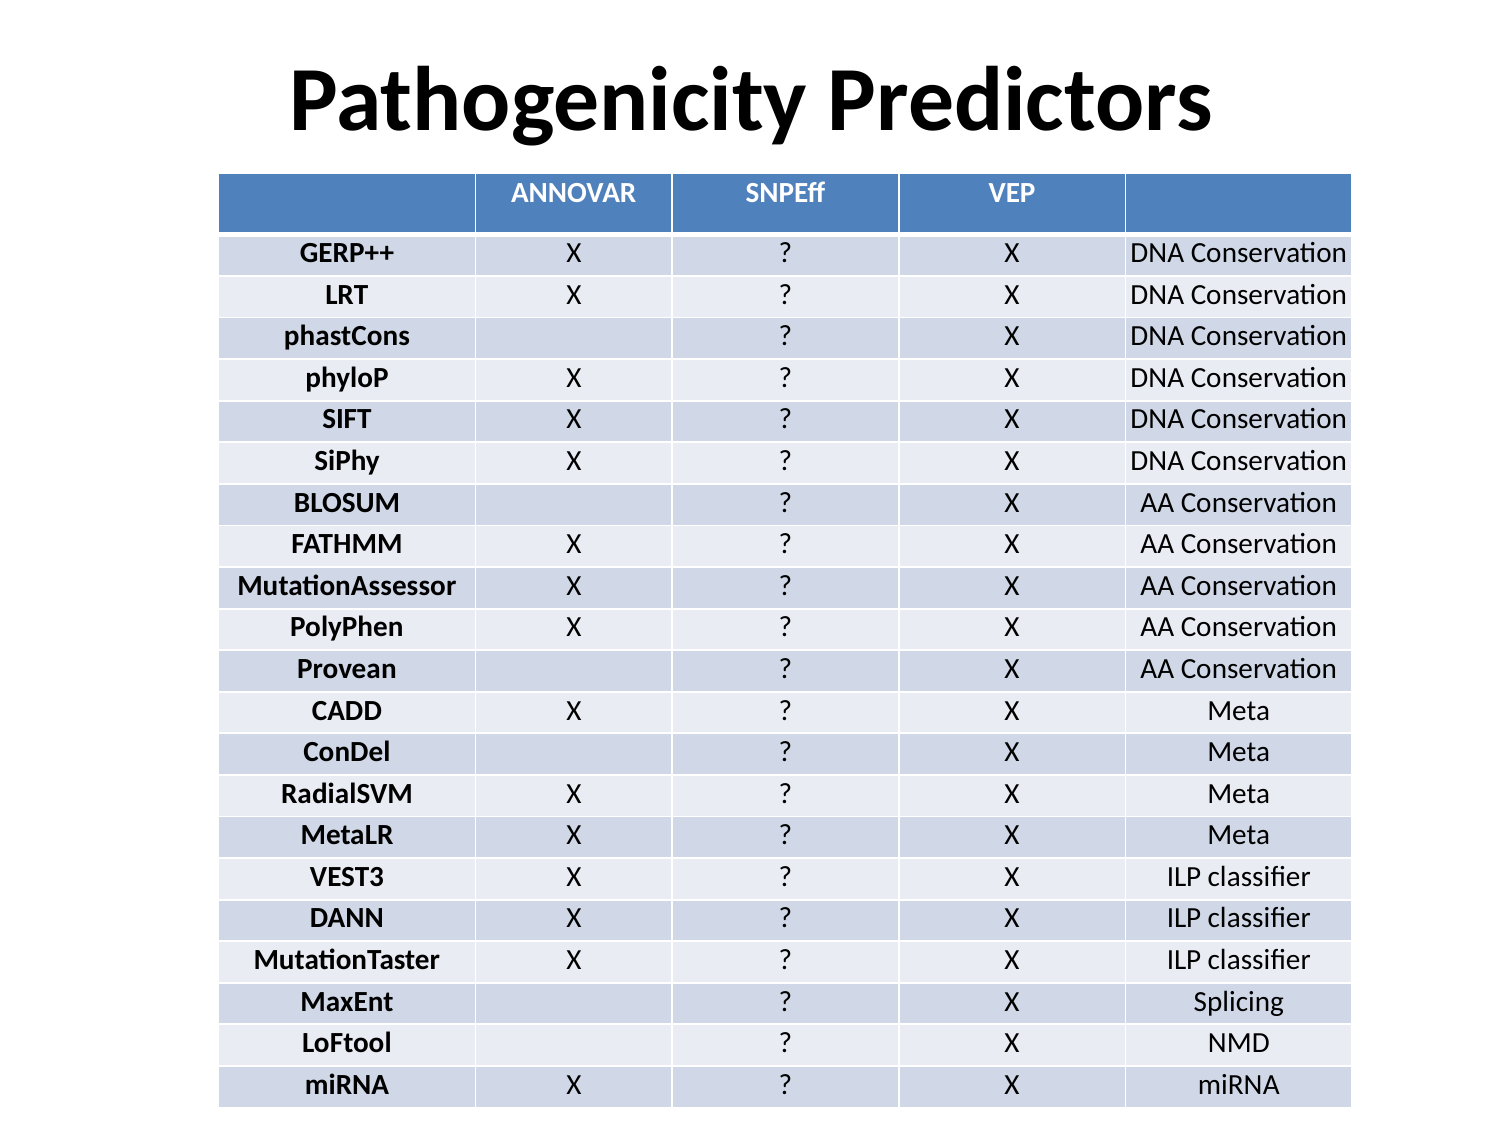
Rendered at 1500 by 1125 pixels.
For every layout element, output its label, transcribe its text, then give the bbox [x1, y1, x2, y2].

table_cell Provean [219, 651, 475, 691]
table_cell X [476, 693, 671, 732]
table_cell AA Conservation [1126, 485, 1351, 525]
table_cell ? [673, 568, 898, 608]
table_cell X [900, 610, 1125, 649]
title Pathogenicity Predictors [76, 0, 1427, 188]
table_cell ? [673, 776, 898, 816]
table_cell ? [673, 942, 898, 982]
table_cell X [900, 984, 1125, 1023]
table_cell X [476, 942, 671, 982]
table_cell X [476, 859, 671, 899]
table_cell Meta [1126, 693, 1351, 732]
table_cell NMD [1126, 1025, 1351, 1065]
table_cell MutationAssessor [219, 568, 475, 608]
table_cell ILP classifier [1126, 859, 1351, 899]
table_cell X [476, 1067, 671, 1107]
table_cell Meta [1126, 817, 1351, 857]
table_cell AA Conservation [1126, 568, 1351, 608]
table_cell X [900, 526, 1125, 566]
table_cell VEST3 [219, 859, 475, 899]
table_cell Meta [1126, 734, 1351, 774]
table_cell DNA Conservation [1126, 237, 1351, 275]
table_cell X [900, 485, 1125, 525]
table_cell X [900, 693, 1125, 732]
table_cell X [900, 443, 1125, 483]
table_cell ? [673, 817, 898, 857]
table_cell ? [673, 901, 898, 940]
table_cell PolyPhen [219, 610, 475, 649]
table_cell [476, 1025, 671, 1065]
table_cell X [476, 568, 671, 608]
table_cell ? [673, 402, 898, 441]
table_cell ConDel [219, 734, 475, 774]
table_cell AA Conservation [1126, 610, 1351, 649]
table_cell X [900, 360, 1125, 400]
table_cell X [900, 1025, 1125, 1065]
table_cell ? [673, 360, 898, 400]
table_cell X [900, 568, 1125, 608]
table_cell X [476, 901, 671, 940]
table_cell ? [673, 1067, 898, 1107]
table_cell LRT [219, 277, 475, 317]
table_cell ? [673, 485, 898, 525]
table_cell X [476, 237, 671, 275]
table_header SNPEff [673, 174, 898, 232]
table_cell ? [673, 610, 898, 649]
table_cell DNA Conservation [1126, 360, 1351, 400]
table_cell ? [673, 318, 898, 358]
table_cell BLOSUM [219, 485, 475, 525]
table_cell DNA Conservation [1126, 277, 1351, 317]
table_cell miRNA [219, 1067, 475, 1107]
table_cell SiPhy [219, 443, 475, 483]
table_cell GERP++ [219, 237, 475, 275]
table_cell ? [673, 277, 898, 317]
table_cell X [476, 526, 671, 566]
table_cell ? [673, 443, 898, 483]
table_cell X [900, 817, 1125, 857]
table_cell X [476, 277, 671, 317]
table_cell FATHMM [219, 526, 475, 566]
table_cell phyloP [219, 360, 475, 400]
table_cell X [900, 776, 1125, 816]
table_cell X [900, 942, 1125, 982]
table_cell X [476, 443, 671, 483]
table_cell Splicing [1126, 984, 1351, 1023]
table_cell X [476, 817, 671, 857]
table_cell SIFT [219, 402, 475, 441]
table_cell ? [673, 859, 898, 899]
table_cell X [476, 402, 671, 441]
table_cell X [900, 402, 1125, 441]
table_cell DANN [219, 901, 475, 940]
table_cell [476, 485, 671, 525]
table_cell X [900, 1067, 1125, 1107]
table_cell X [900, 859, 1125, 899]
table_cell ? [673, 984, 898, 1023]
table_cell ILP classifier [1126, 942, 1351, 982]
table_cell ? [673, 693, 898, 732]
table_cell [476, 651, 671, 691]
table_header ANNOVAR [476, 174, 671, 232]
table_cell ? [673, 526, 898, 566]
table_cell X [900, 651, 1125, 691]
table_cell X [900, 318, 1125, 358]
table_cell MaxEnt [219, 984, 475, 1023]
table_cell ? [673, 651, 898, 691]
table_cell RadialSVM [219, 776, 475, 816]
table_header [1126, 174, 1351, 232]
table_cell [476, 984, 671, 1023]
table_cell CADD [219, 693, 475, 732]
table_cell miRNA [1126, 1067, 1351, 1107]
table_cell [476, 318, 671, 358]
table_cell X [476, 610, 671, 649]
table_cell Meta [1126, 776, 1351, 816]
table_cell X [476, 776, 671, 816]
table_cell X [900, 237, 1125, 275]
table_cell X [900, 734, 1125, 774]
table_cell X [900, 901, 1125, 940]
table_cell X [900, 277, 1125, 317]
table_header [219, 174, 475, 232]
table_cell ? [673, 237, 898, 275]
table_cell ? [673, 1025, 898, 1065]
table_cell MetaLR [219, 817, 475, 857]
table_header VEP [900, 174, 1125, 232]
table_cell ? [673, 734, 898, 774]
table_cell LoFtool [219, 1025, 475, 1065]
table_cell DNA Conservation [1126, 443, 1351, 483]
table_cell AA Conservation [1126, 526, 1351, 566]
table_cell X [476, 360, 671, 400]
table_cell AA Conservation [1126, 651, 1351, 691]
table_cell ILP classifier [1126, 901, 1351, 940]
table_cell DNA Conservation [1126, 402, 1351, 441]
table_cell MutationTaster [219, 942, 475, 982]
table_cell [476, 734, 671, 774]
table_cell DNA Conservation [1126, 318, 1351, 358]
table_cell phastCons [219, 318, 475, 358]
